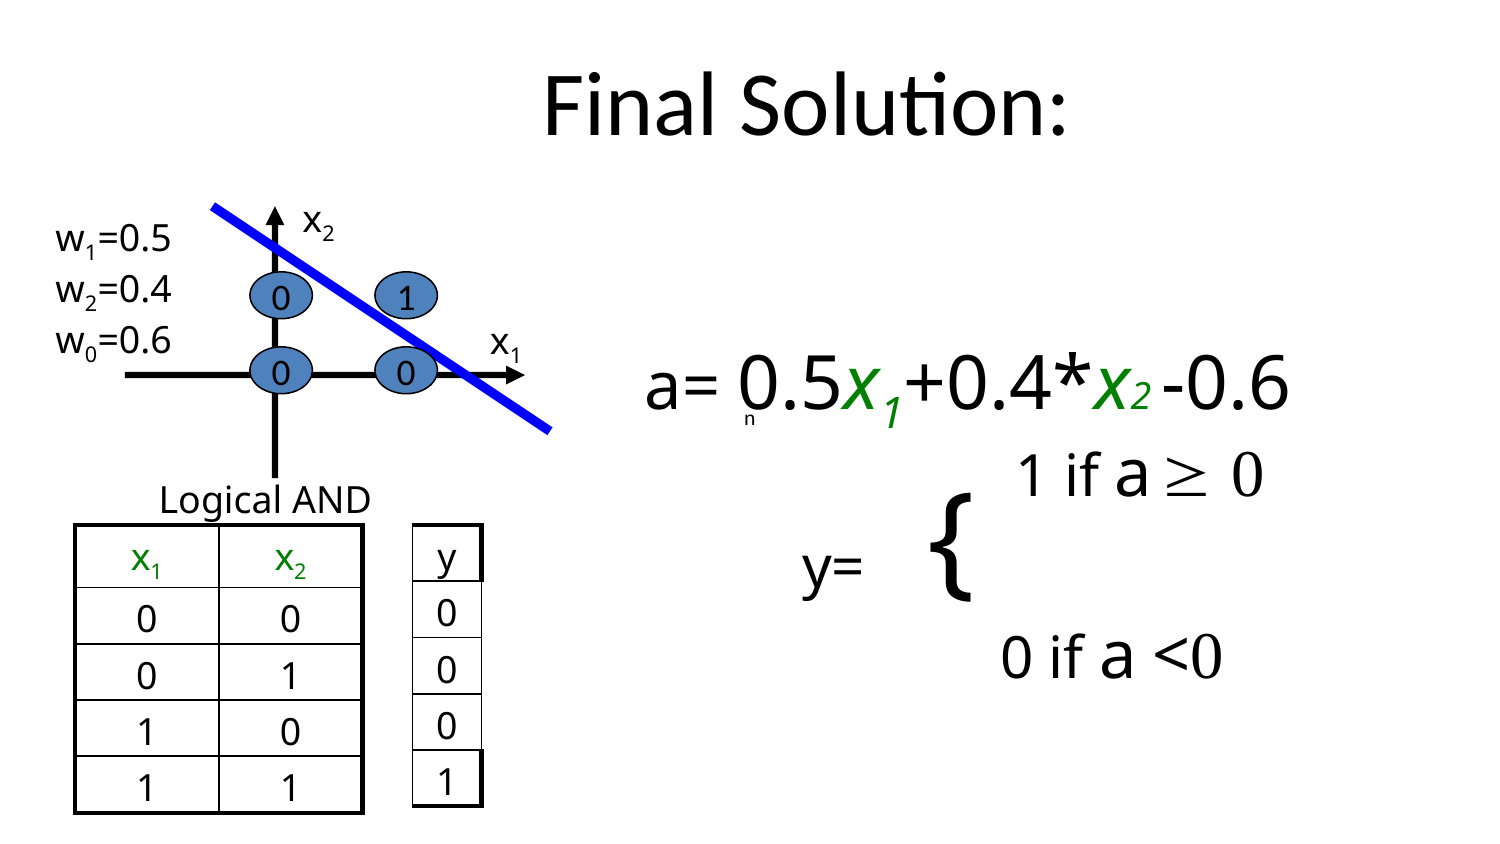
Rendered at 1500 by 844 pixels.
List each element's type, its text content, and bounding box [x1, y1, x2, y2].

table_cell 0 [220, 701, 360, 755]
text_box 0 [374, 346, 438, 394]
text_box a= 0.5x1+0.4*x2 -0.6 [630, 327, 1307, 445]
table_cell 0 [77, 588, 218, 643]
text_box 1 if a  0 y= 0 if a <0 [787, 421, 1500, 563]
text_box x1 [475, 309, 538, 376]
text_box { [912, 449, 1025, 615]
table_cell 1 [77, 757, 218, 811]
table_cell 1 [220, 645, 360, 699]
table_cell 1 [77, 701, 218, 755]
text_box [268, 206, 282, 272]
table_cell 0 [77, 645, 218, 699]
text_box w1=0.5 w2=0.4 w0=0.6 [40, 206, 187, 375]
table_cell 0 [220, 588, 360, 643]
title Final Solution: [167, 28, 1447, 169]
table_cell 0 [413, 638, 481, 693]
text_box n [729, 391, 771, 452]
text_box 0 [249, 346, 313, 394]
table_header x2 [220, 527, 360, 587]
table_cell 0 [413, 582, 481, 637]
table_header x1 [77, 527, 218, 587]
text_box Logical AND [143, 468, 387, 529]
text_box 0 [249, 271, 313, 319]
table_cell 1 [413, 751, 479, 804]
text_box [512, 376, 524, 382]
table_cell 1 [220, 757, 360, 811]
text_box x2 [287, 187, 350, 254]
table_header y [413, 527, 479, 580]
text_box 1 [374, 271, 438, 319]
table_cell 0 [413, 695, 481, 749]
